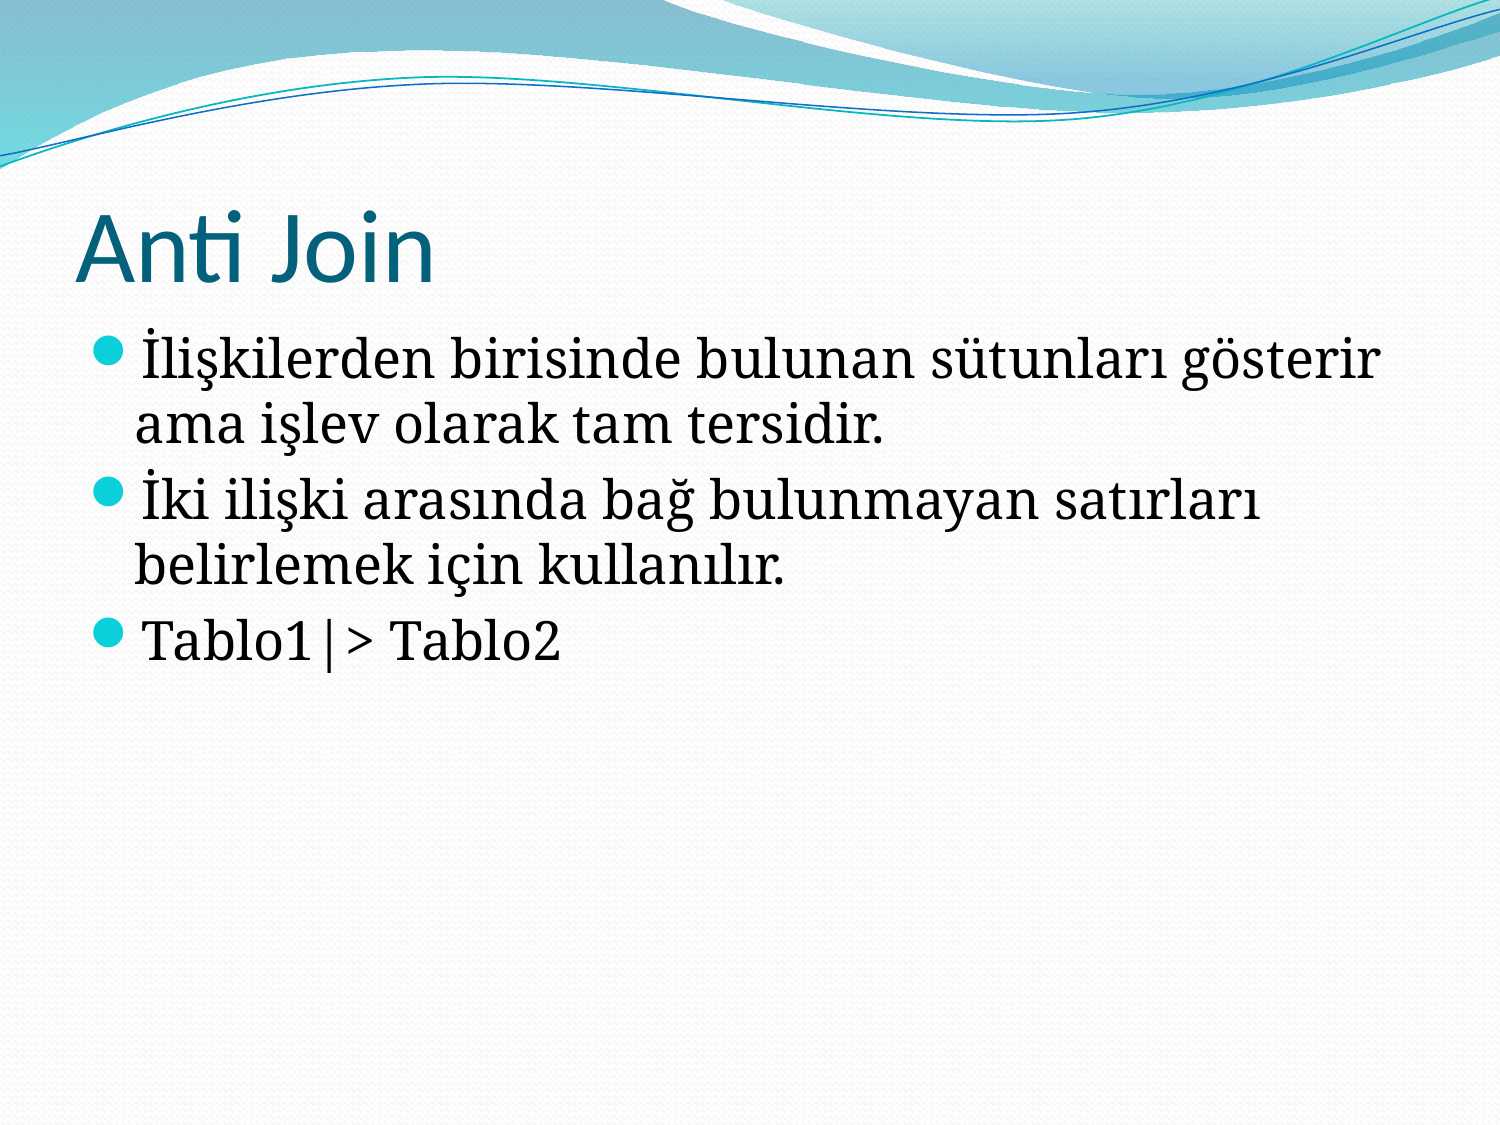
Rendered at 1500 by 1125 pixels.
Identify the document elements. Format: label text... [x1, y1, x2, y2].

list İlişkilerden birisinde bulunan sütunları gösterir ama işlev olarak tam tersidir. İki ilişki arasında bağ bulunmayan satırları belirlemek için kullanılır. Tablo1|> Tablo2 [75, 317, 1425, 1038]
title Anti Join [75, 115, 1425, 303]
